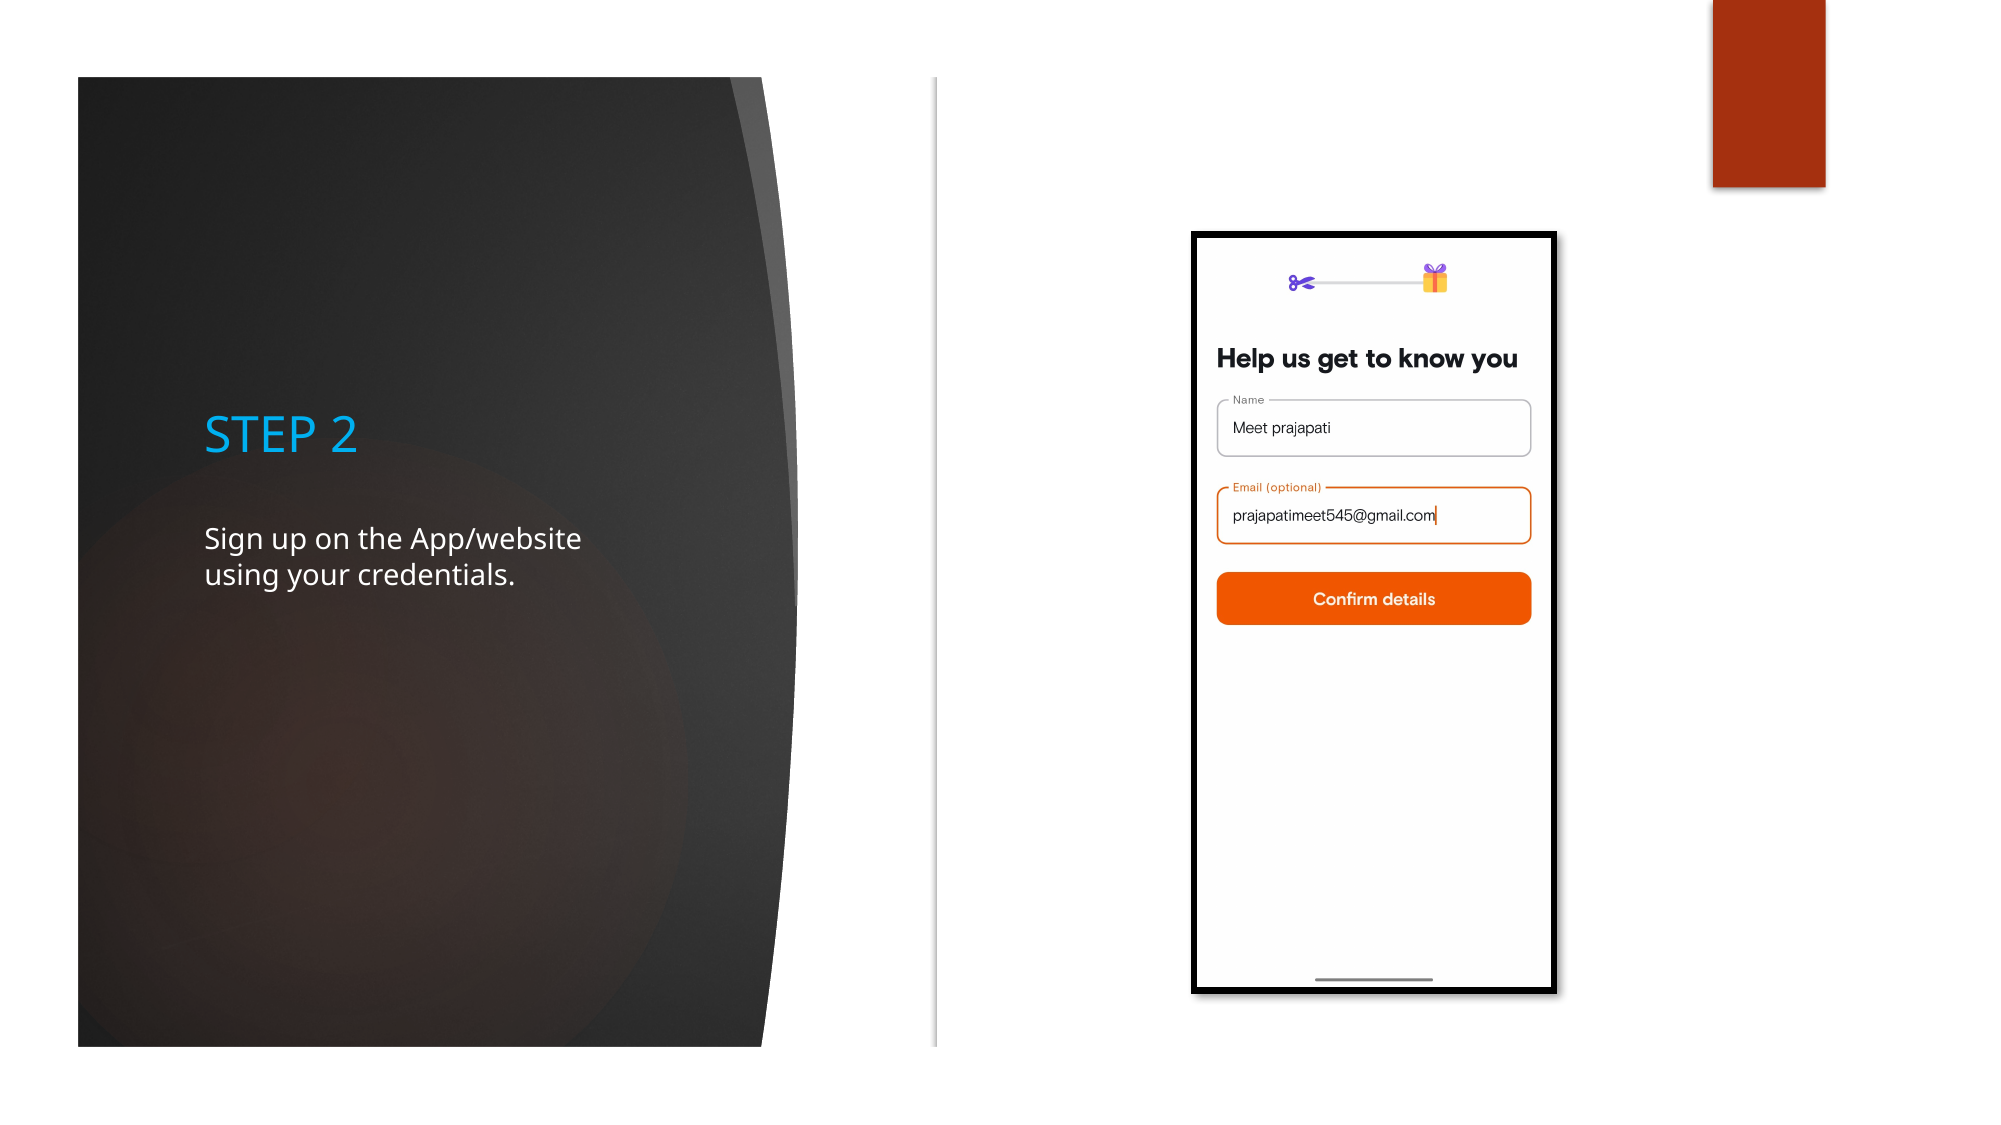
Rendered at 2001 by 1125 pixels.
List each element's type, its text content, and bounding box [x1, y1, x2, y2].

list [1196, 237, 1552, 988]
title STEP 2 [189, 94, 726, 470]
list Sign up on the App/website using your credentials. [189, 513, 648, 989]
